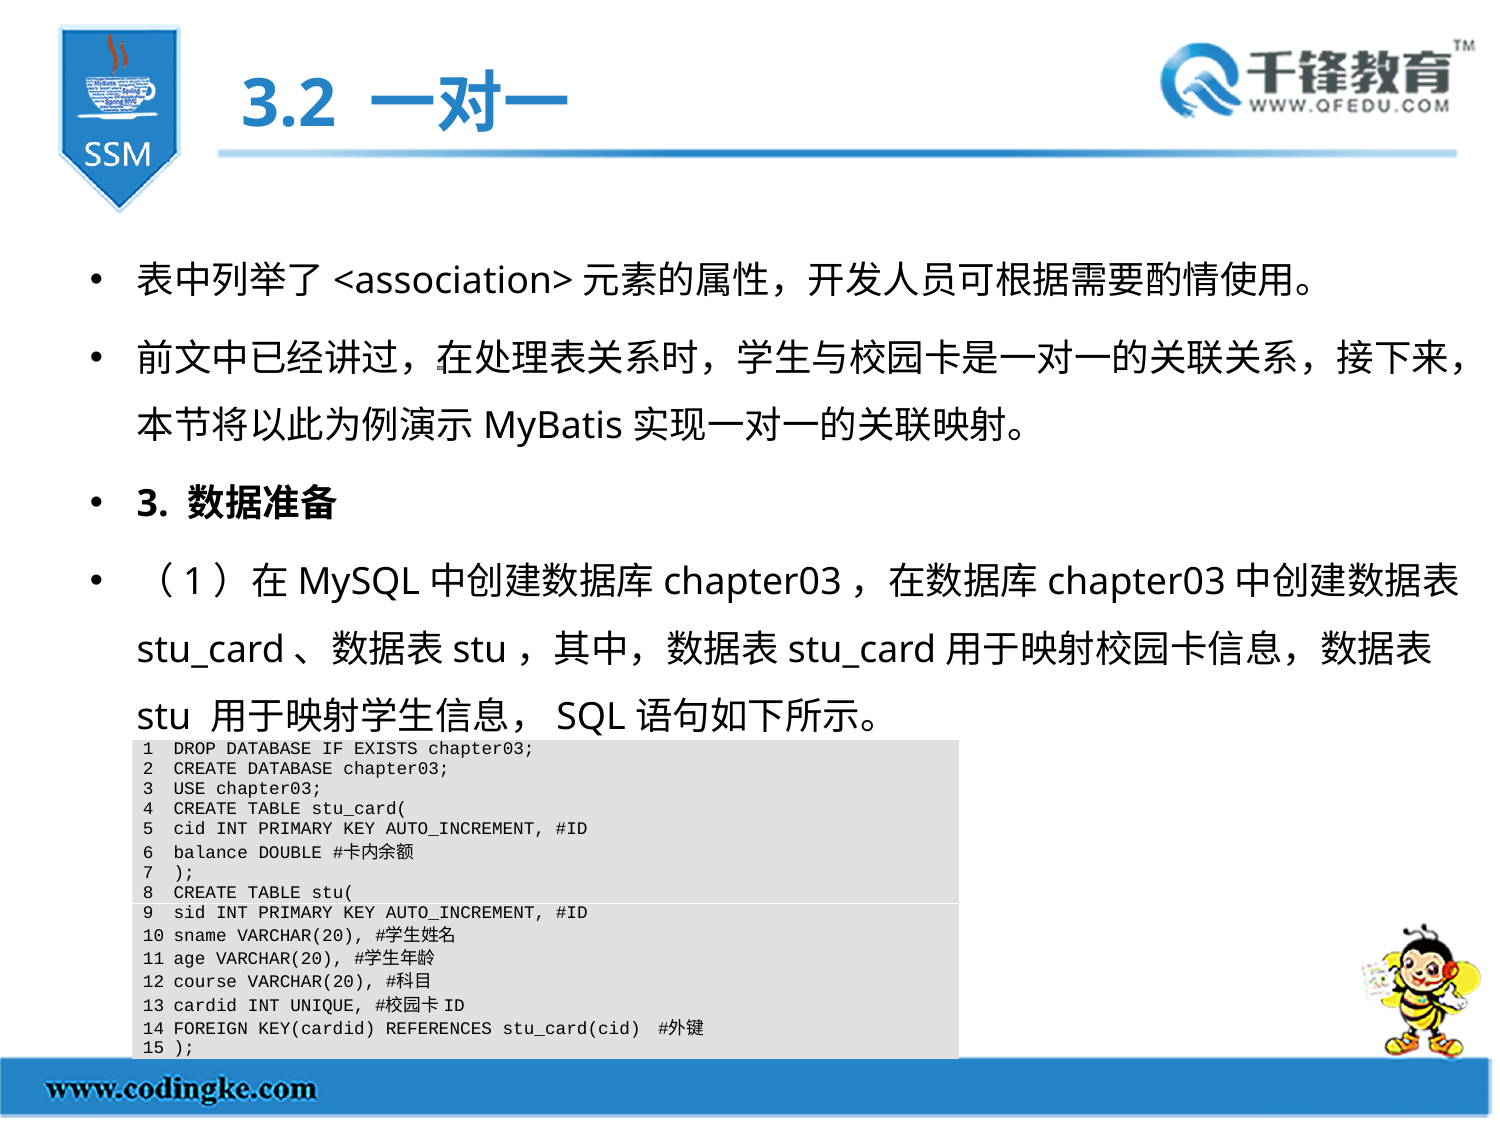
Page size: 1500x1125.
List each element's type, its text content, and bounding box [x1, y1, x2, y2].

picture [0, 0, 1500, 226]
text_box 表中列举了<association>元素的属性，开发人员可根据需要酌情使用。 前文中已经讲过，在处理表关系时，学生与校园卡是一对一的关联关系，接下来，本节将以此为例演示MyBatis实现一对一的关联映射。 3. 数据准备 （1）在MySQL中创建数据库chapter03，在数据库chapter03中创建数据表stu_card、数据表stu，其中，数据表stu_card用于映射校园卡信息，数据表stu 用于映射学生信息，SQL语句如下所示。 [0, 226, 1500, 745]
picture [0, 739, 1500, 1125]
text_box 3.2 一对一 [226, 53, 1038, 146]
